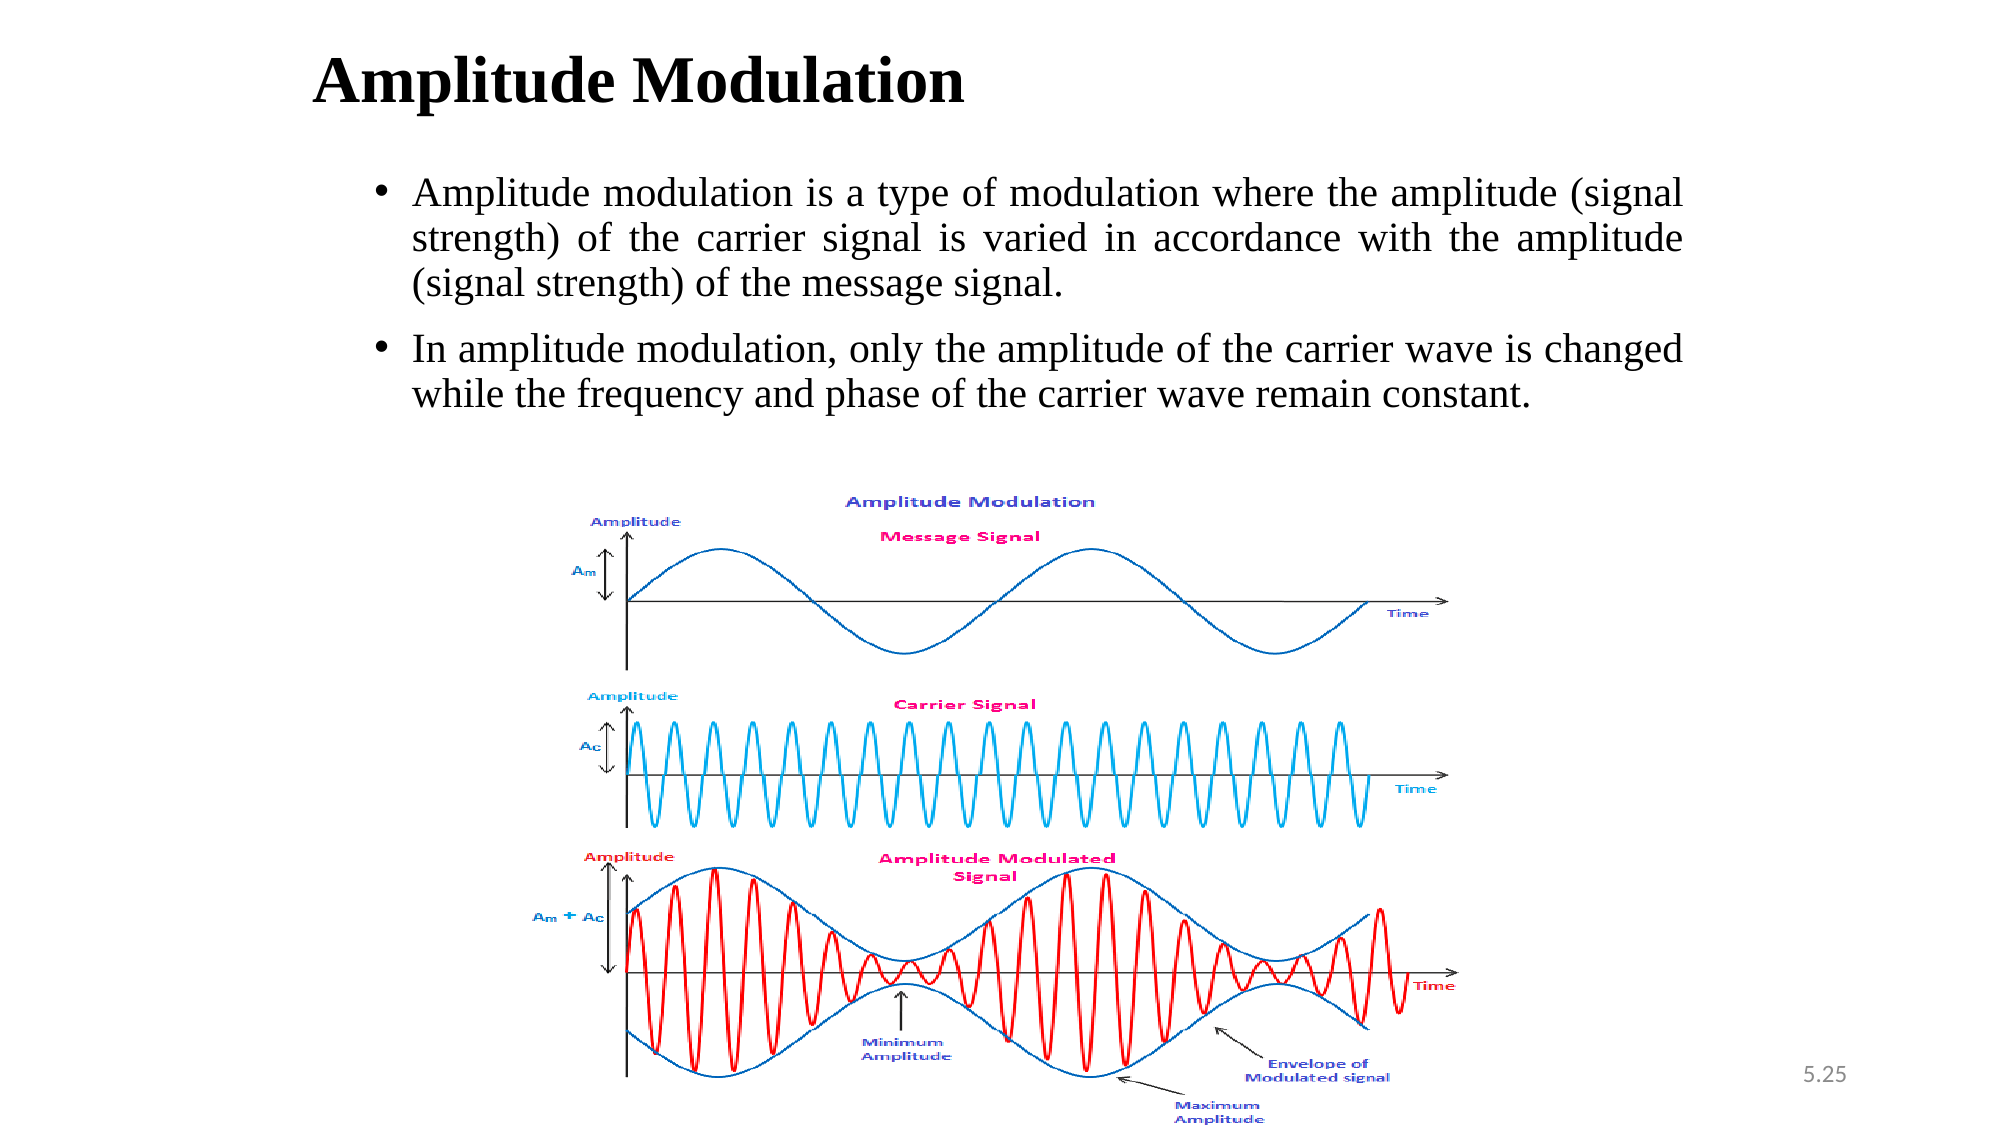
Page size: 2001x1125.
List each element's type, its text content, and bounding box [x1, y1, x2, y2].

picture [525, 488, 1475, 1125]
slide_number 5.25 [1475, 1042, 1863, 1103]
list Amplitude modulation is a type of modulation where the amplitude (signal strength) of the carrier signal is varied in accordance with the amplitude (signal strength) of the message signal. In amplitude modulation, only the amplitude of the carrier wave is changed while the frequency and phase of the carrier wave remain constant. [359, 162, 1700, 838]
title Amplitude Modulation [297, 37, 1573, 132]
